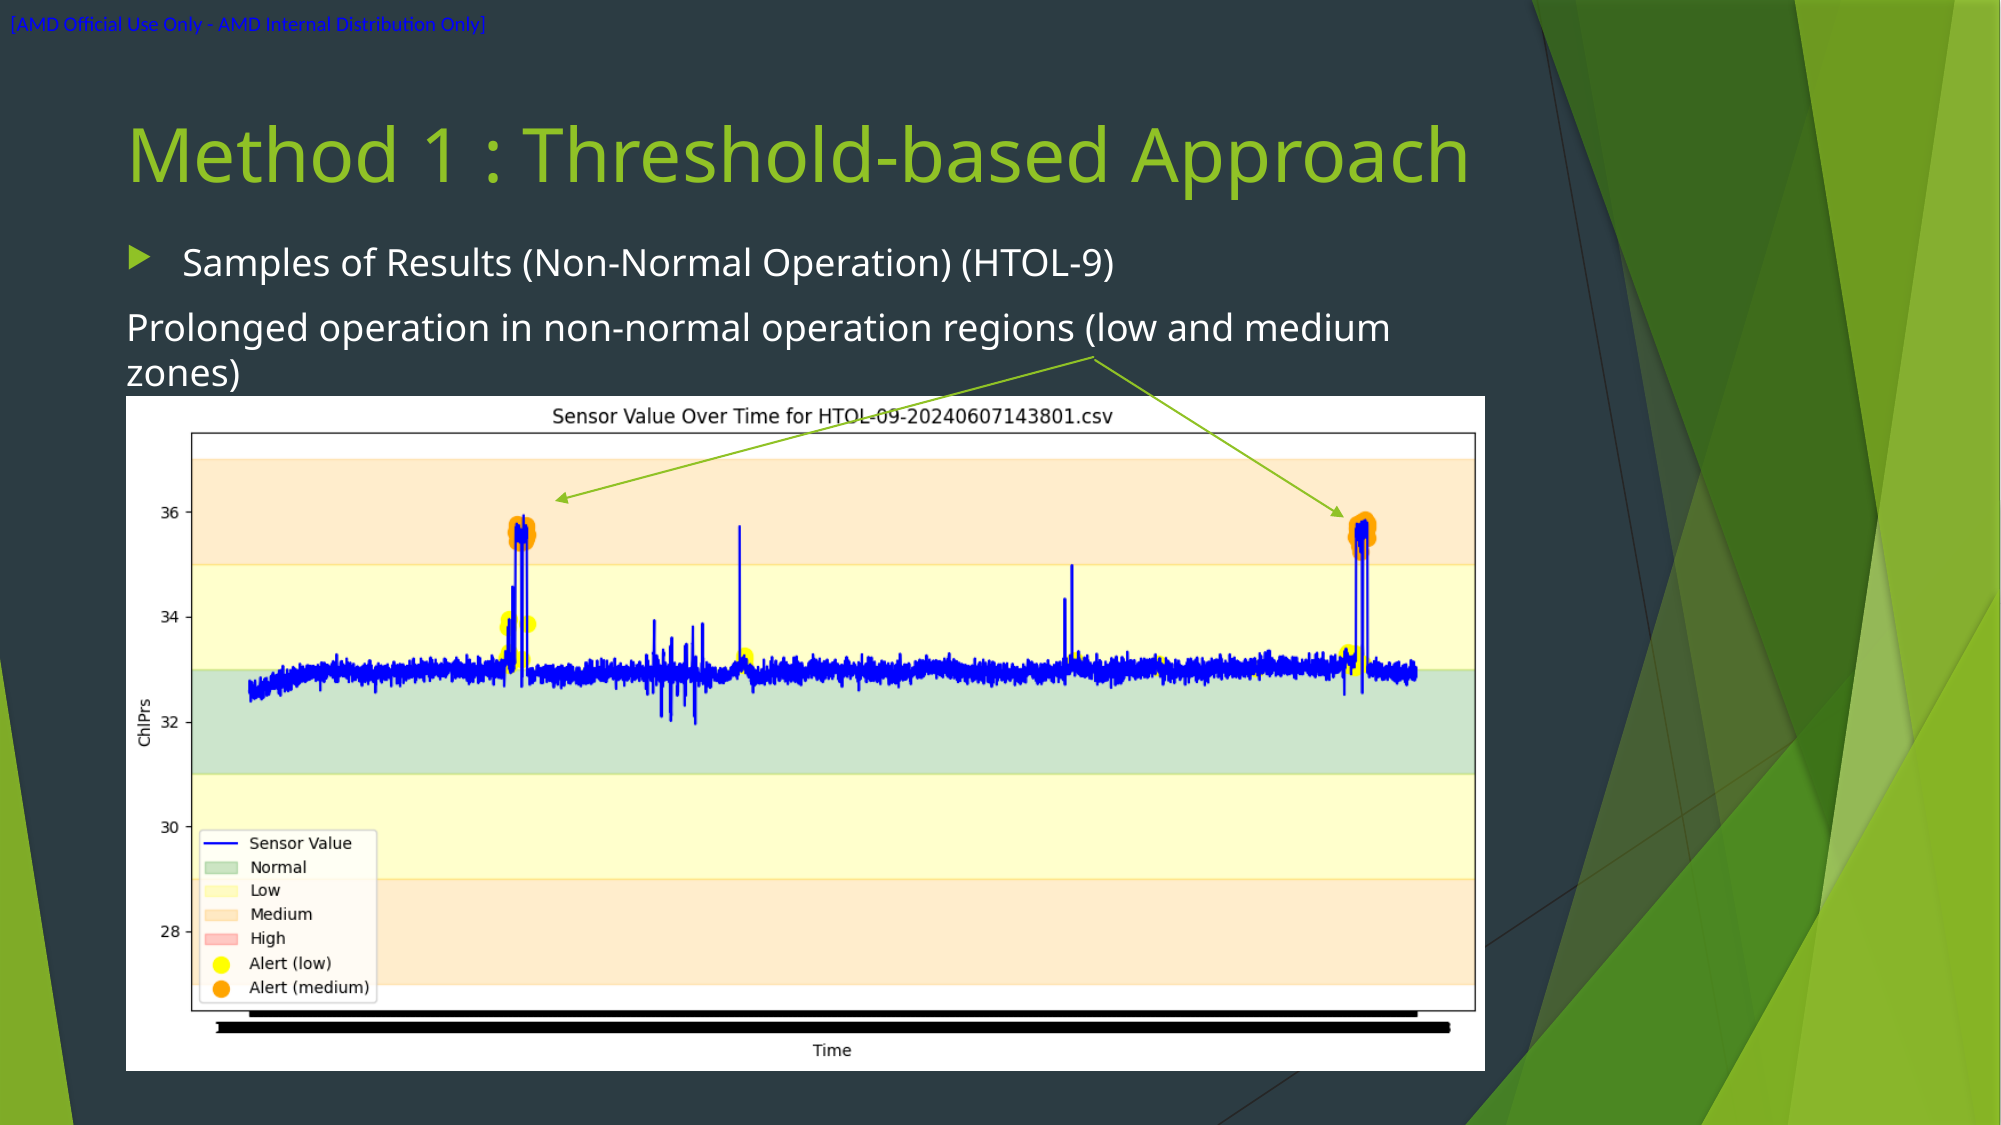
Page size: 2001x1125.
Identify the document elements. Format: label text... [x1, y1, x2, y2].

picture [125, 395, 1486, 1071]
text_box Samples of Results (Non-Normal Operation) (HTOL-9) Prolonged operation in non-normal operation regions (low and medium zones) [111, 230, 1522, 1037]
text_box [554, 356, 1094, 502]
title Method 1 : Threshold-based Approach [111, 99, 1522, 230]
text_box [1094, 359, 1345, 518]
